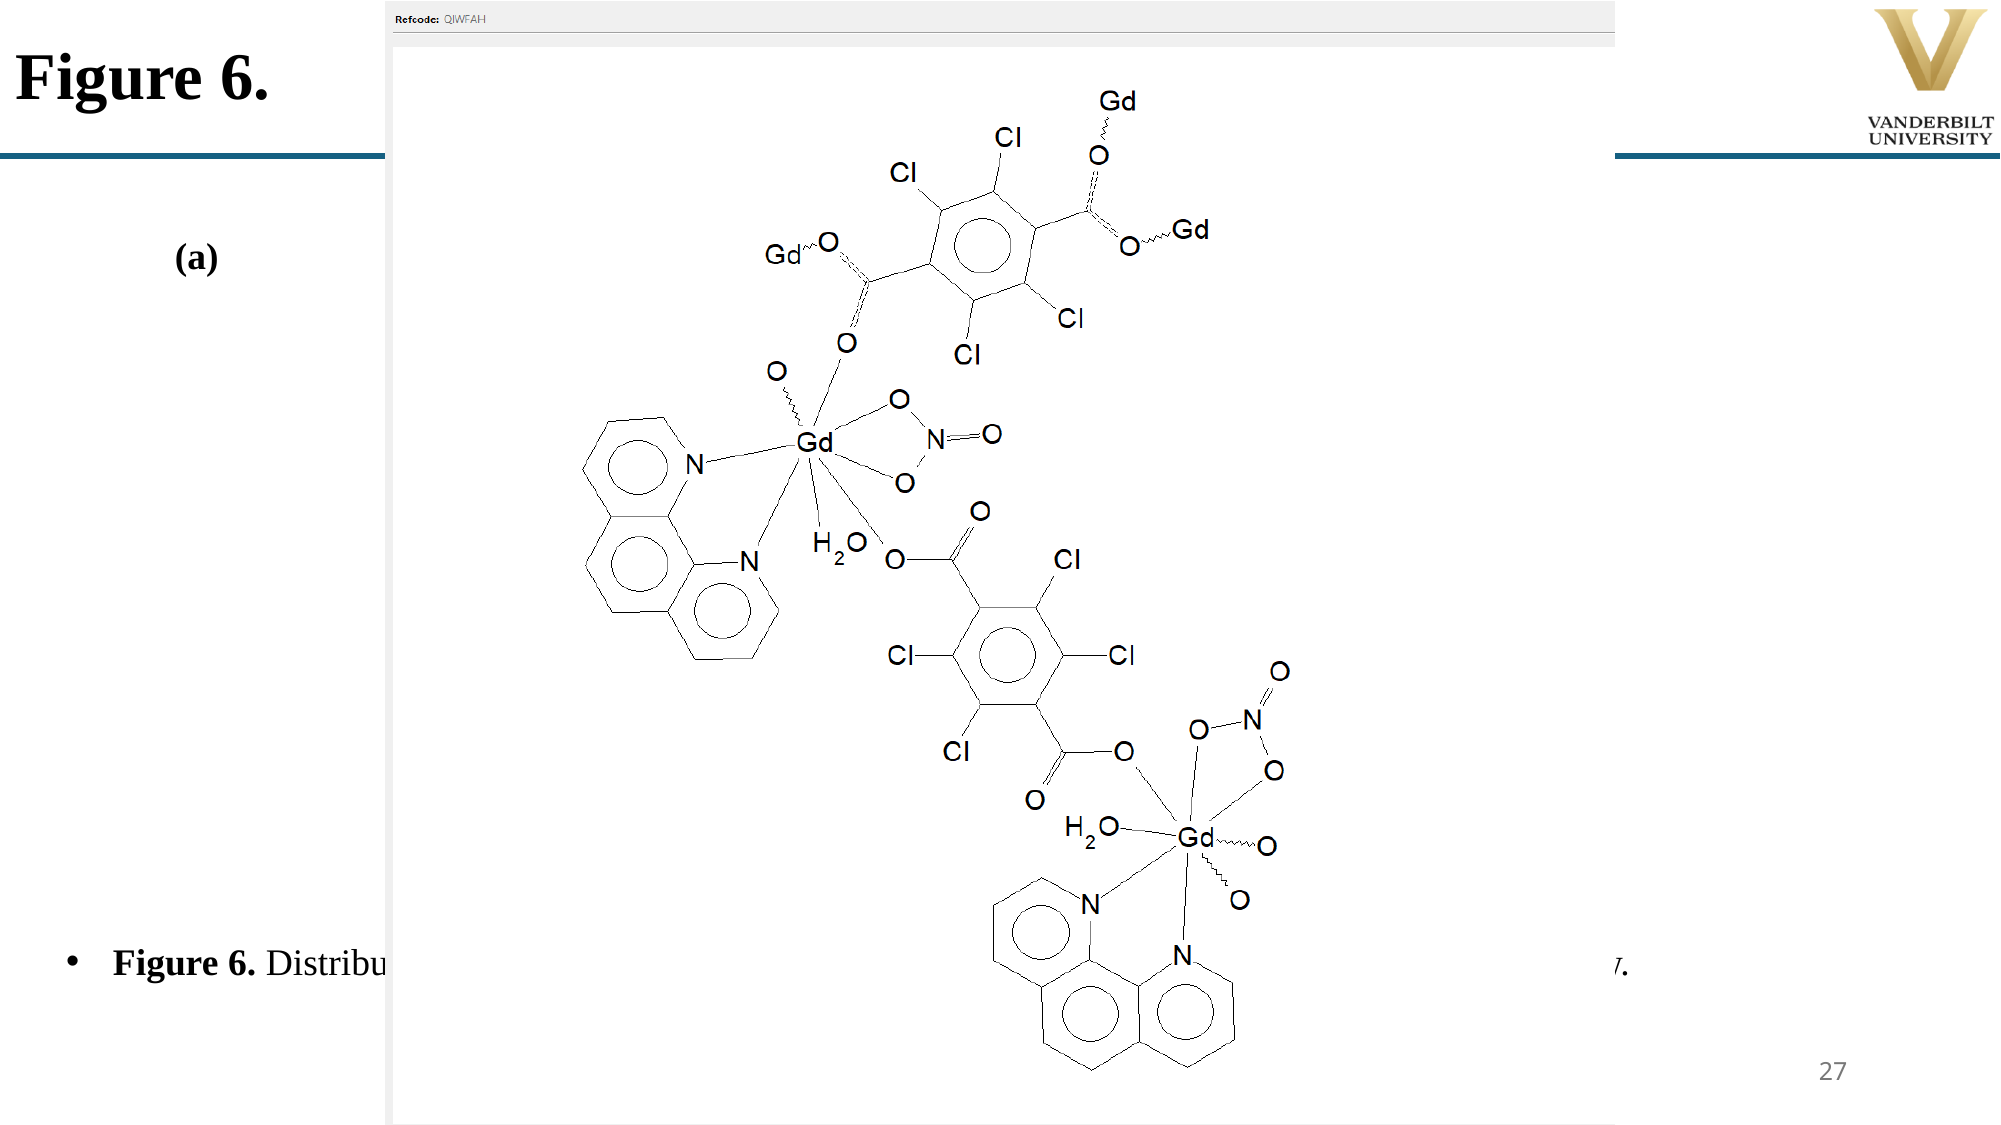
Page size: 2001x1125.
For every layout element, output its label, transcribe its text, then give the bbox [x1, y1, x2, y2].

title Figure 6. [0, 0, 384, 153]
text_box Figure 6. Distribution of neutral first shell and non neutral first shell in (a)subset2n and (b)subset2w. [51, 930, 384, 991]
text_box (a) [160, 224, 234, 285]
slide_number 27 [1616, 1042, 1863, 1103]
text_box Figure 6. Distribution of neutral first shell and non neutral first shell in (a)subset2n and (b)subset2w. [1616, 930, 1807, 991]
picture [1862, 0, 2000, 151]
picture [384, 0, 1616, 1125]
